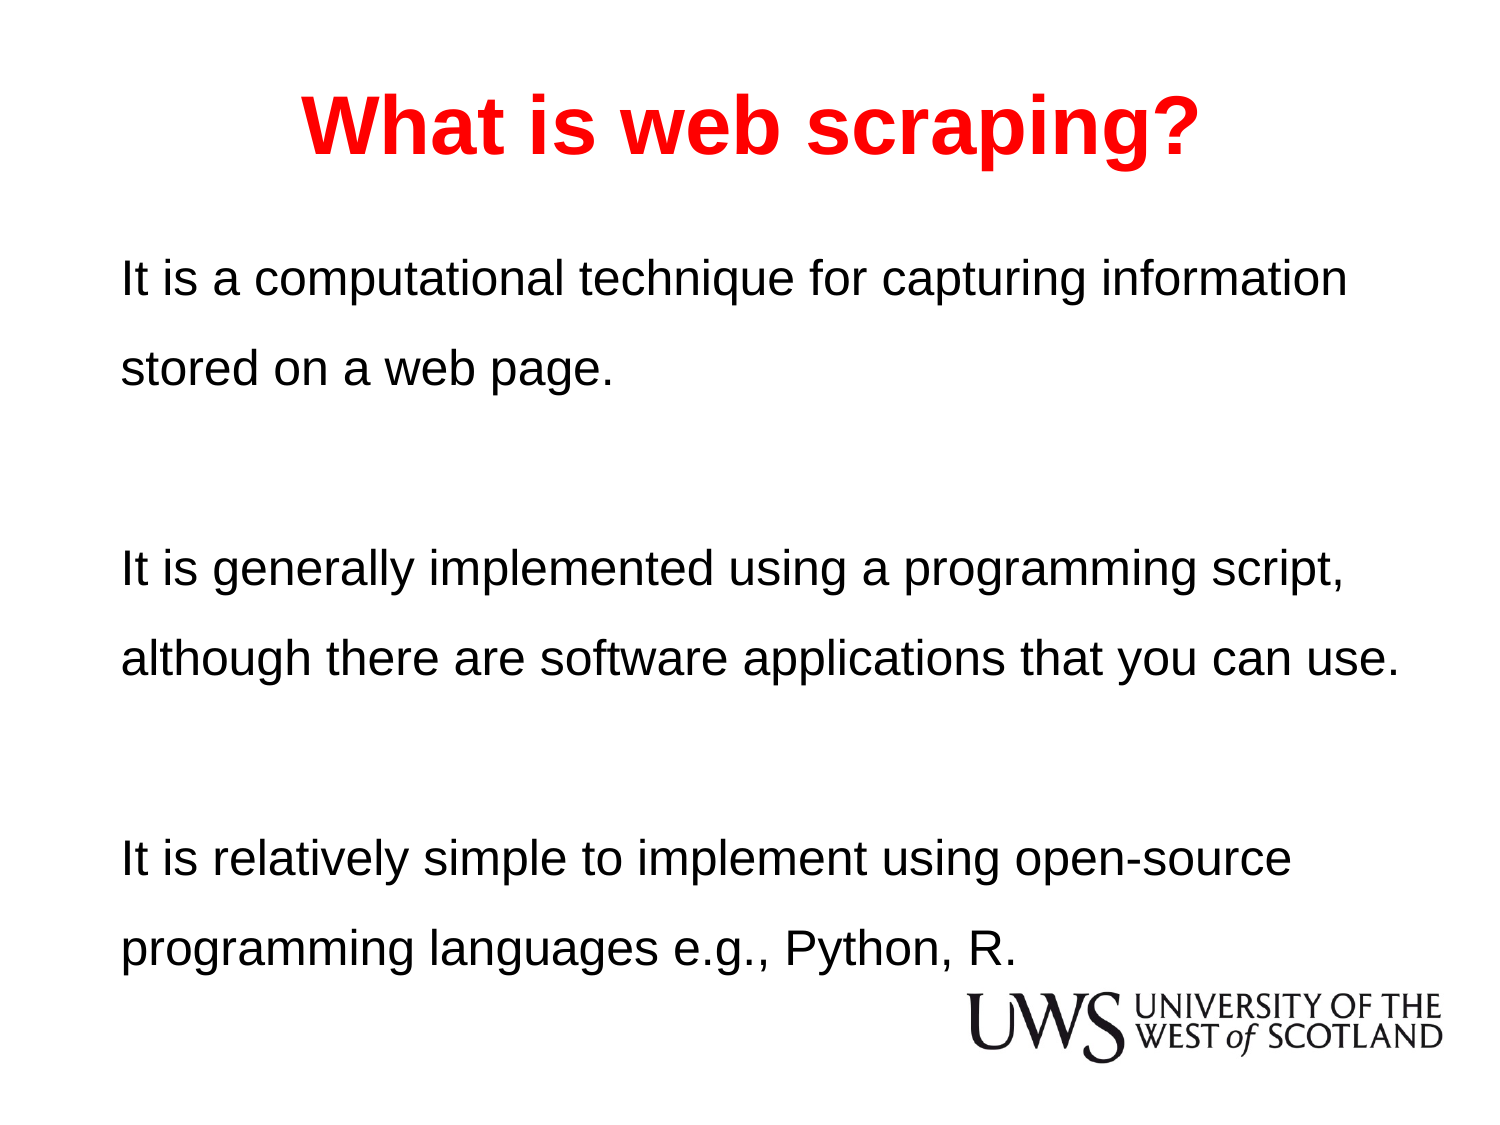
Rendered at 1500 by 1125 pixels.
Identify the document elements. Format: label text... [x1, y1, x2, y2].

subtitle It is a computational technique for capturing information stored on a web page. It is generally implemented using a programming script, although there are software applications that you can use. It is relatively simple to implement using open-source programming languages e.g., Python, R. [105, 207, 1442, 1091]
picture [1442, 987, 1447, 1068]
title What is web scraping? [105, 81, 1400, 162]
